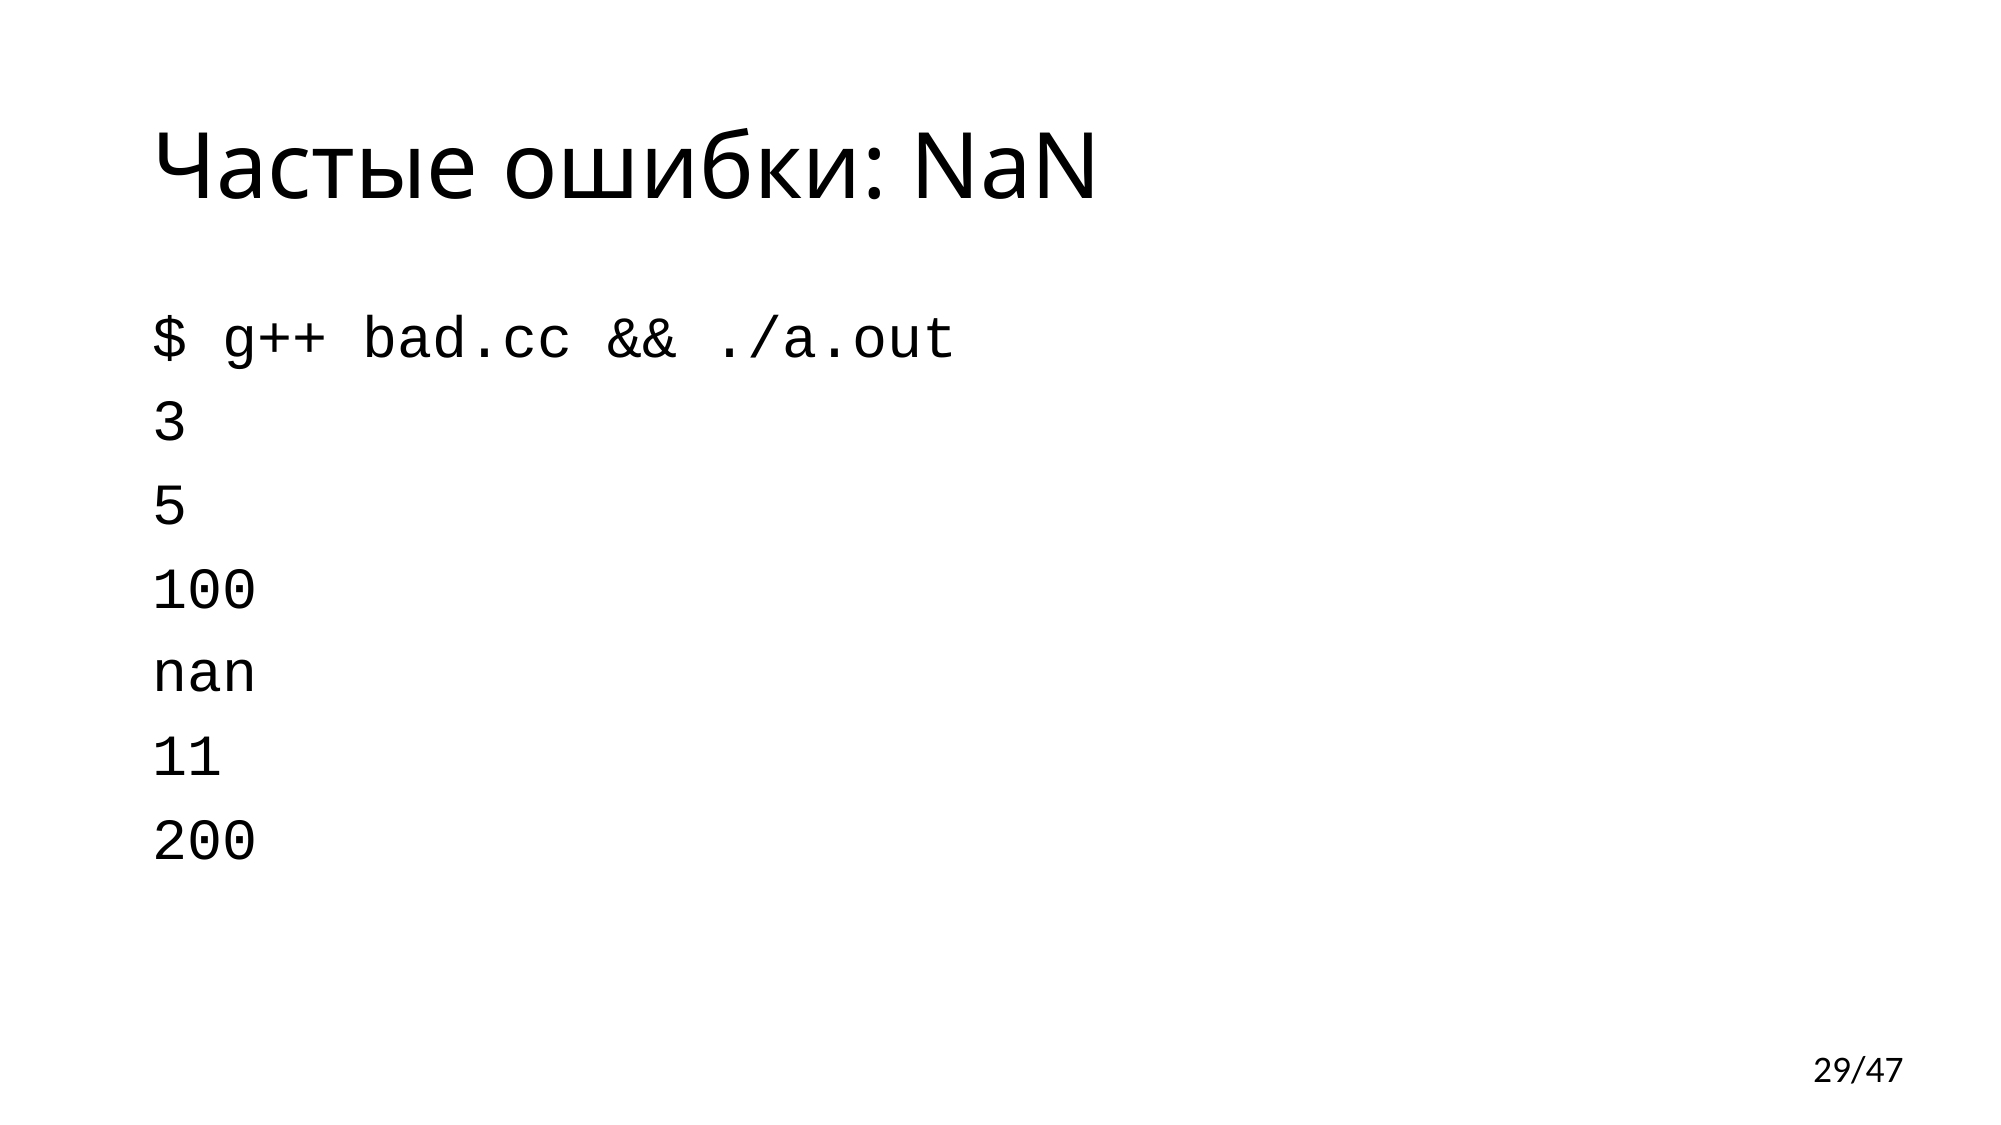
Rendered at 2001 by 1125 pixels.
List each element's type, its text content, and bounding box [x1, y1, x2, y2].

title Частые ошибки: NaN [137, 59, 1863, 278]
list $ g++ bad.cc && ./a.out 3 5 100 nan 11 200 [137, 299, 1863, 1014]
